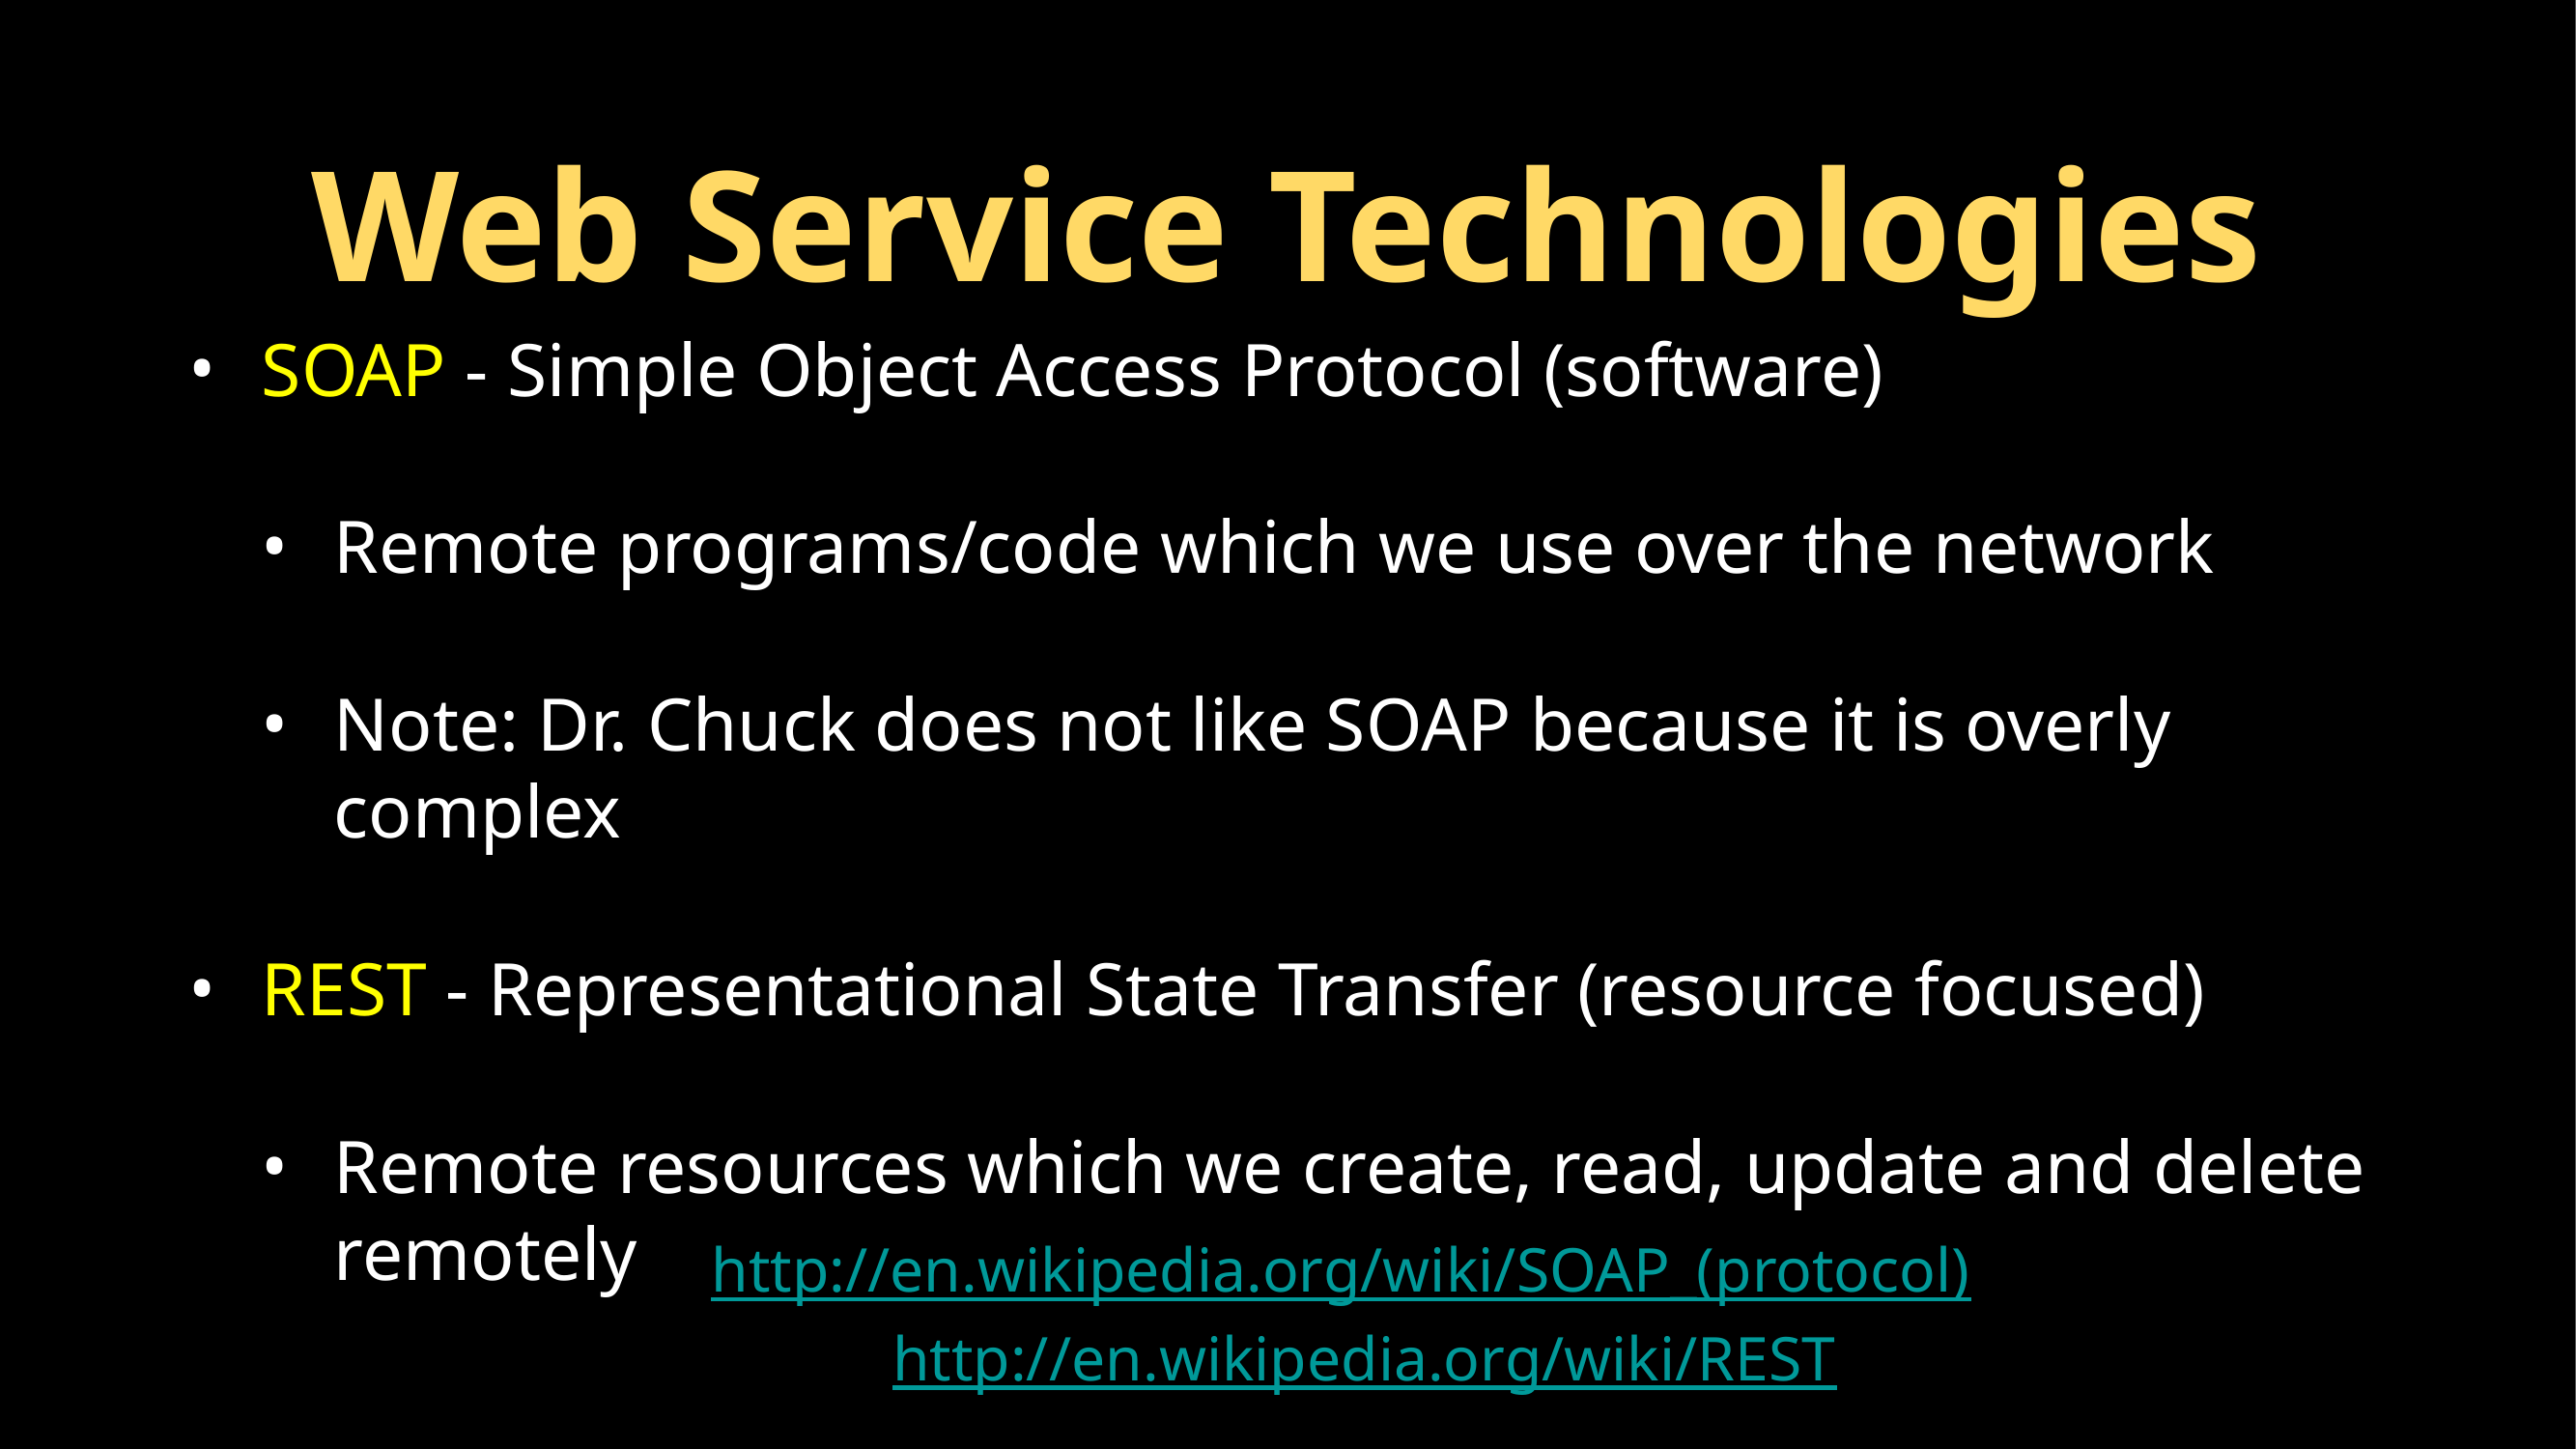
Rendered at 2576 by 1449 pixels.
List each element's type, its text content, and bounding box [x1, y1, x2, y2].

list SOAP - Simple Object Access Protocol (software) Remote programs/code which we use over the network Note: Dr. Chuck does not like SOAP because it is overly complex REST - Representational State Transfer (resource focused) Remote resources which we create, read, update and delete remotely [183, 412, 2391, 1206]
text_box http://en.wikipedia.org/wiki/SOAP_(protocol) [528, 1223, 2154, 1322]
title Web Service Technologies [183, 38, 2391, 403]
text_box http://en.wikipedia.org/wiki/REST [723, 1312, 2006, 1411]
